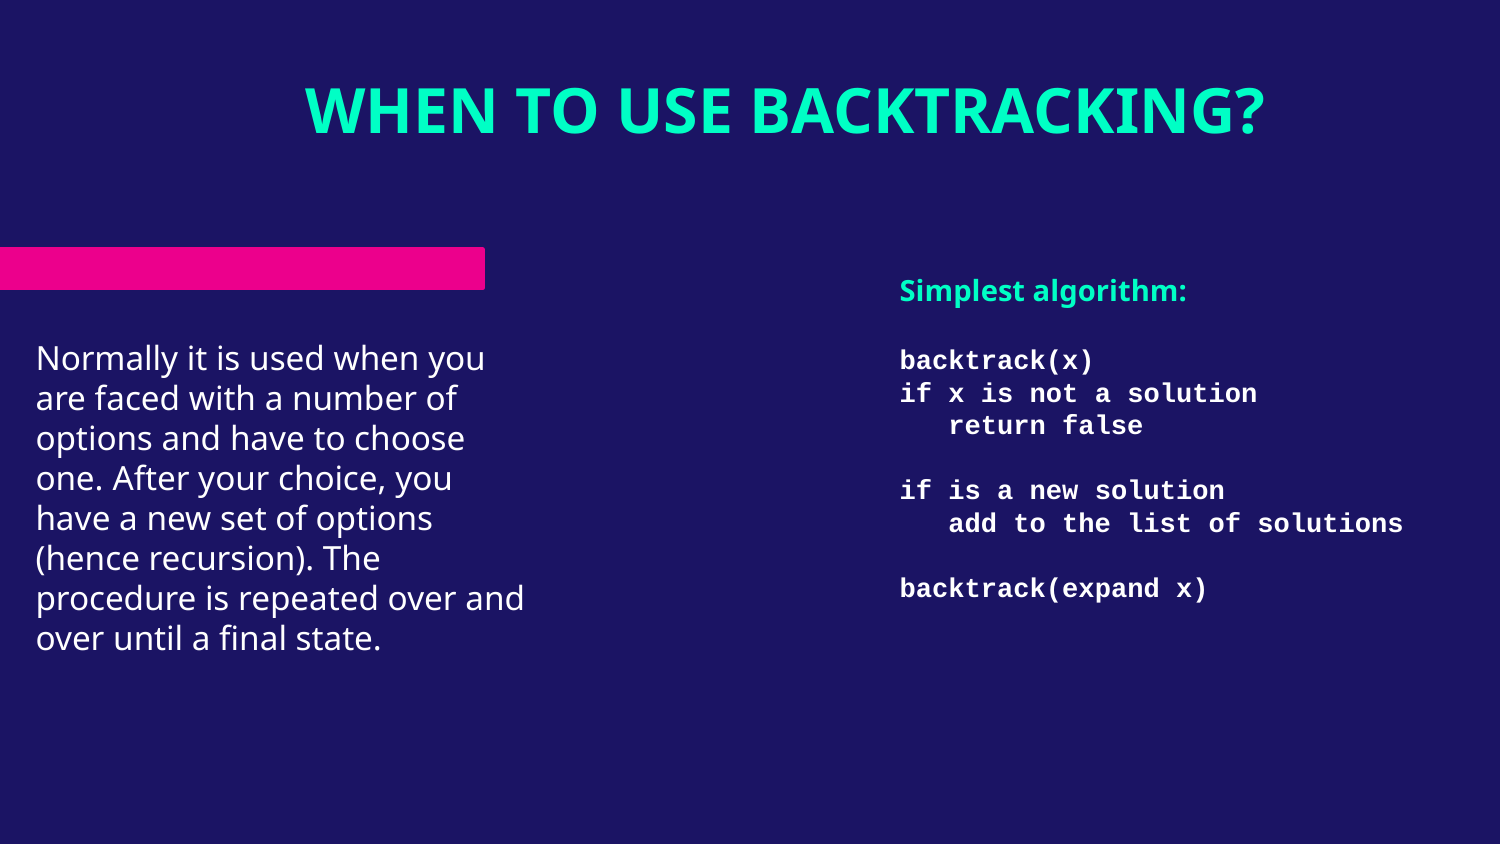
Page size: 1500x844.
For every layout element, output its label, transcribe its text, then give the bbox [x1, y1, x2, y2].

text_box Simplest algorithm: backtrack(x) if x is not a solution return false if is a new solution add to the list of solutions backtrack(expand x) [884, 265, 1434, 610]
text_box Normally it is used when you are faced with a number of options and have to choose one. After your choice, you have a new set of options (hence recursion). The procedure is repeated over and over until a final state. [20, 330, 552, 665]
title WHEN TO USE BACKTRACKING? [209, 56, 1362, 166]
text_box [0, 247, 485, 290]
